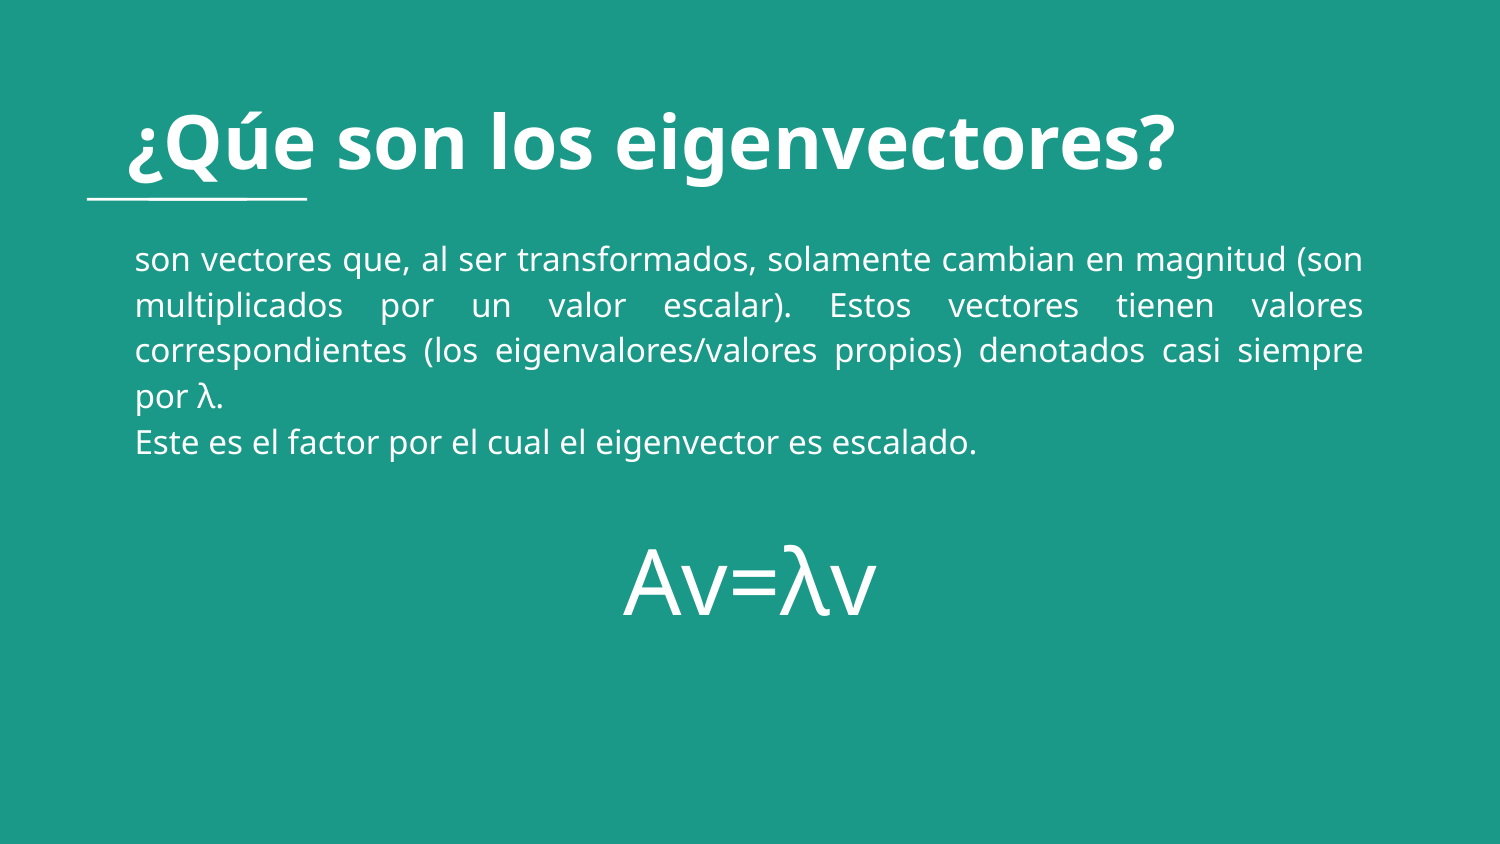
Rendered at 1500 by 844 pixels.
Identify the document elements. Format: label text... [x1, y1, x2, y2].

title ¿Qúe son los eigenvectores? [112, 79, 1374, 353]
title son vectores que, al ser transformados, solamente cambian en magnitud (son multiplicados por un valor escalar). Estos vectores tienen valores correspondientes (los eigenvalores/valores propios) denotados casi siempre por λ. Este es el factor por el cual el eigenvector es escalado. Av=λv [119, 216, 1381, 466]
